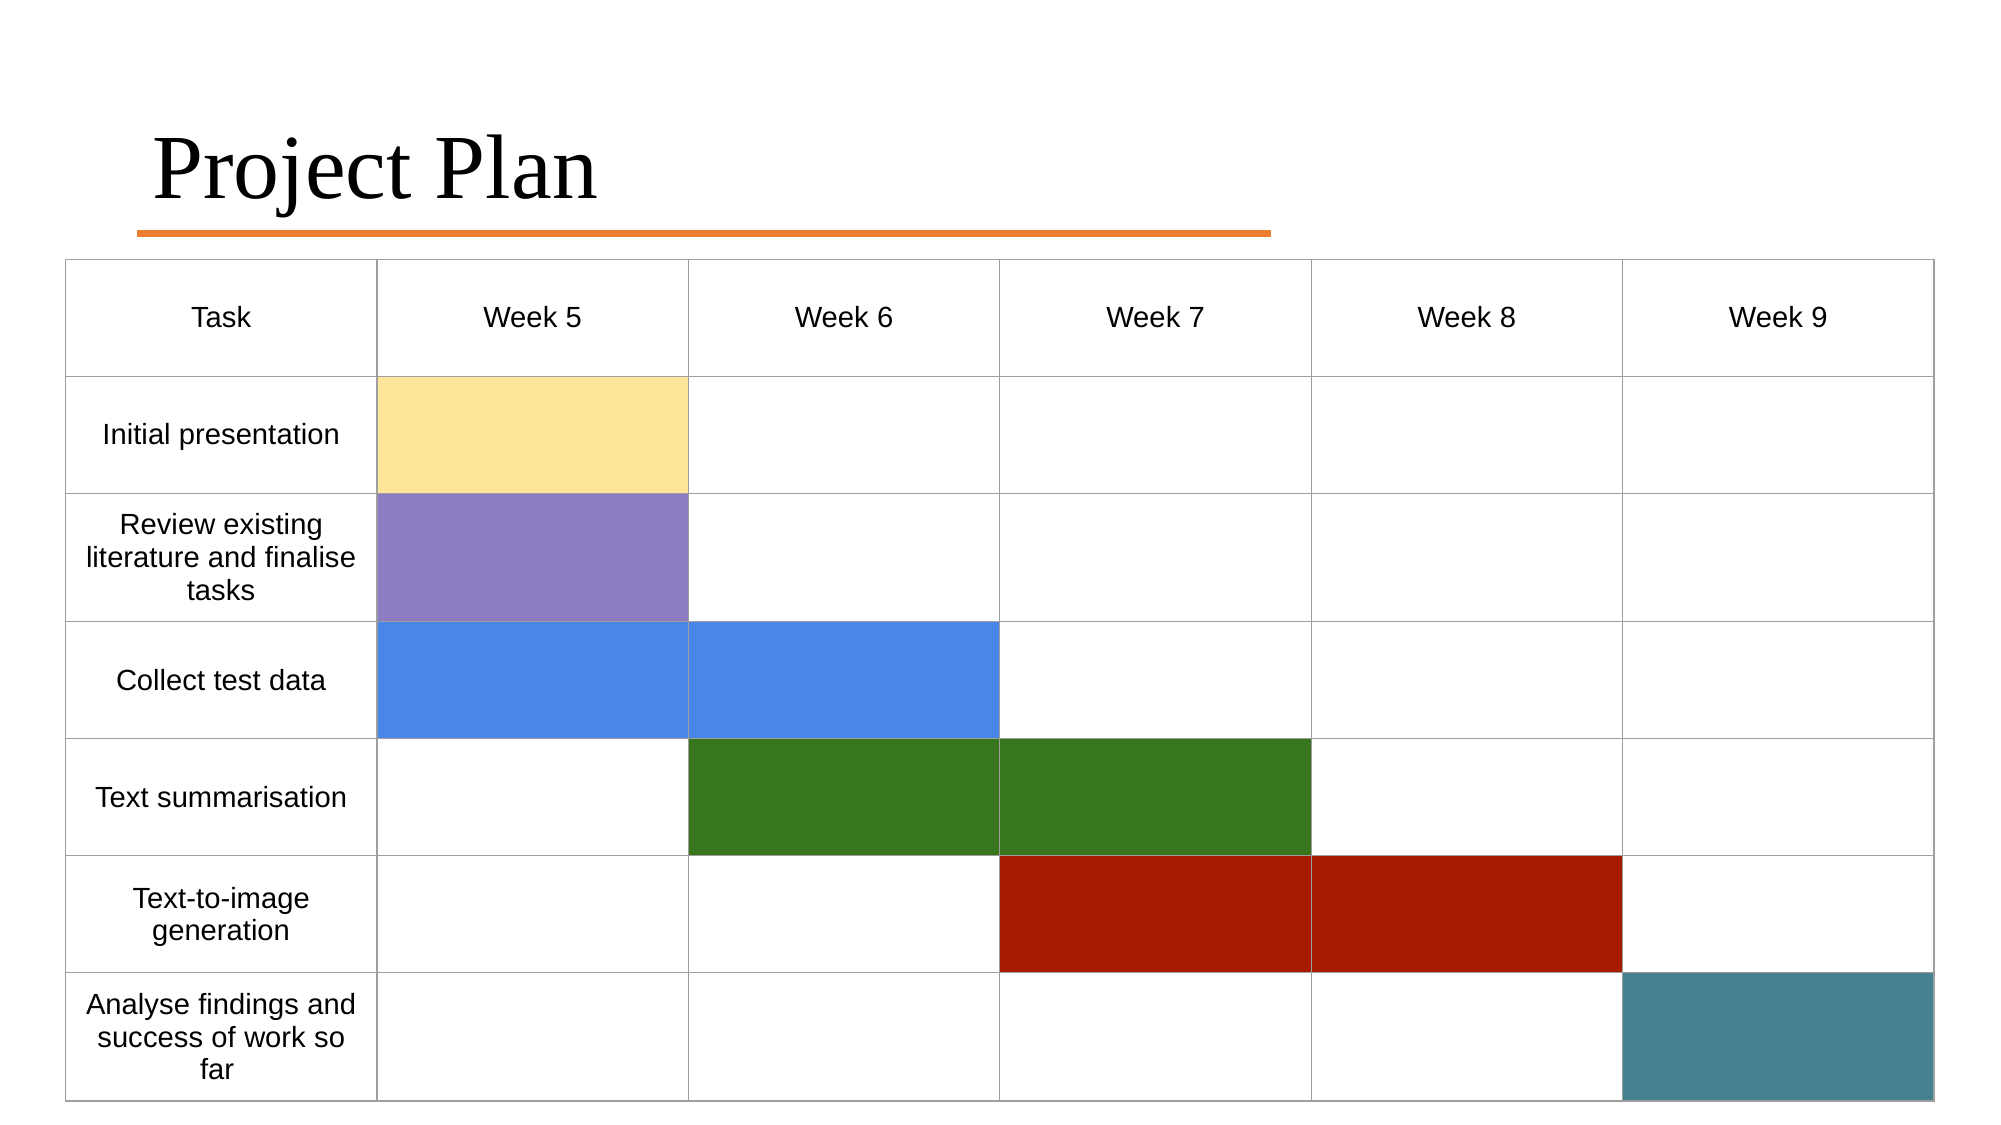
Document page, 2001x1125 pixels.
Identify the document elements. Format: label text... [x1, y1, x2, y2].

table_cell [1623, 973, 1933, 1100]
table_cell [689, 622, 999, 738]
table_cell [378, 739, 688, 855]
table_header Week 8 [1312, 260, 1622, 376]
table_cell Initial presentation [66, 377, 376, 493]
table_cell Analyse findings and success of work so far [66, 973, 376, 1100]
table_cell [1623, 856, 1933, 972]
table_cell [1000, 973, 1311, 1100]
table_header Week 9 [1623, 260, 1933, 376]
table_cell Collect test data [66, 622, 376, 738]
table_cell [689, 739, 999, 855]
table_cell [1000, 377, 1311, 493]
table_cell [1623, 377, 1933, 493]
table_header Task [66, 260, 376, 376]
table_cell [1000, 622, 1311, 738]
table_cell [689, 973, 999, 1100]
table_cell [1312, 622, 1622, 738]
table_cell Text summarisation [66, 739, 376, 855]
table_cell [1623, 622, 1933, 738]
table_cell [378, 377, 688, 493]
table_cell [1000, 739, 1311, 855]
table_cell [1000, 494, 1311, 621]
table_cell [1312, 494, 1622, 621]
title Project Plan [137, 59, 1863, 259]
table_cell [378, 494, 688, 621]
table_cell [1312, 739, 1622, 855]
table_cell [1312, 377, 1622, 493]
table_cell [378, 973, 688, 1100]
table_cell Text-to-image generation [66, 856, 376, 972]
table_cell Review existing literature and finalise tasks [66, 494, 376, 621]
table_cell [378, 856, 688, 972]
table_header Week 7 [1000, 260, 1311, 376]
table_cell [1312, 856, 1622, 972]
table_header Week 5 [378, 260, 688, 376]
table_cell [1000, 856, 1311, 972]
table_header Week 6 [689, 260, 999, 376]
table_cell [1312, 973, 1622, 1100]
table_cell [1623, 494, 1933, 621]
table_cell [1623, 739, 1933, 855]
table_cell [378, 622, 688, 738]
table_cell [689, 856, 999, 972]
table_cell [689, 377, 999, 493]
table_cell [689, 494, 999, 621]
